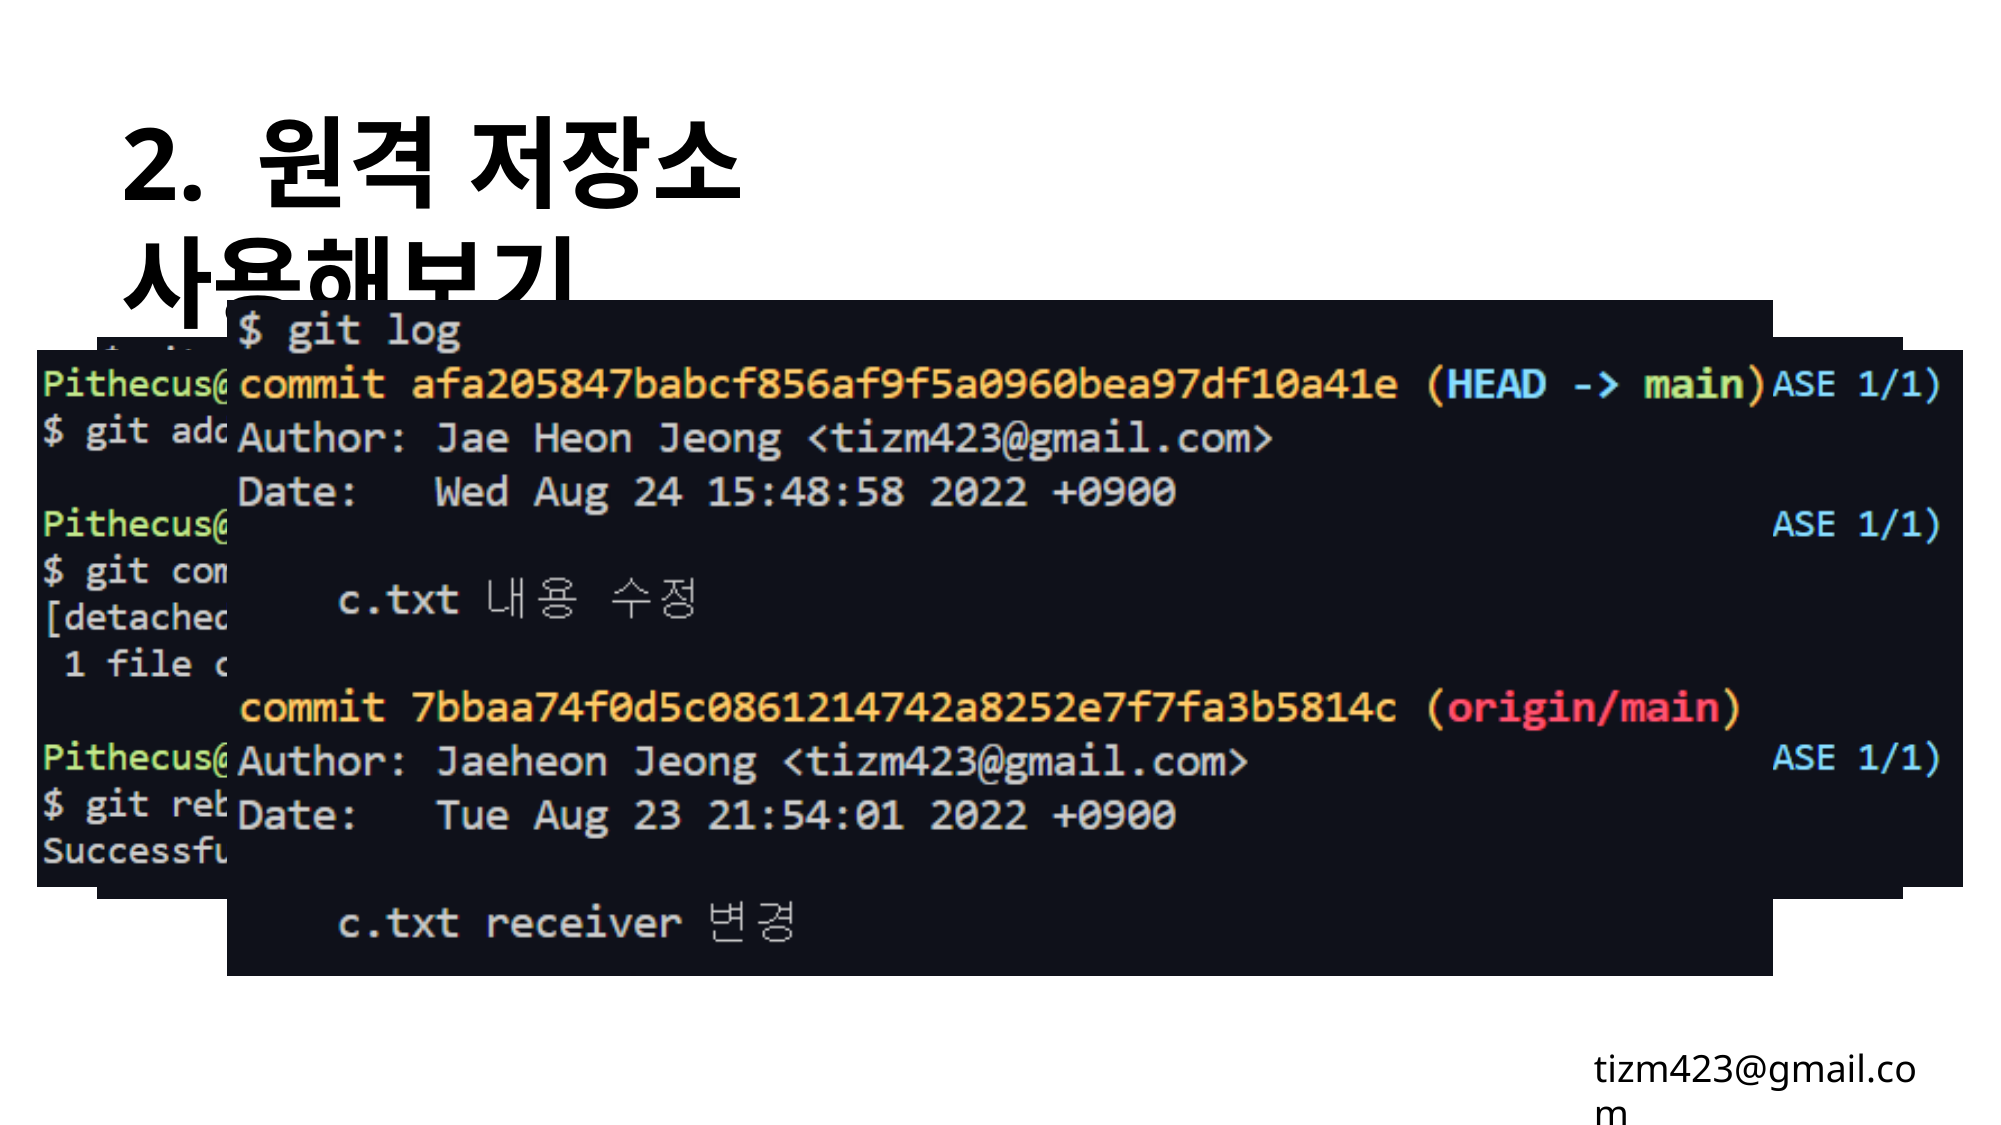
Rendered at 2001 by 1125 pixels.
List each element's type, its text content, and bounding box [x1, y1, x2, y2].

picture [37, 300, 1963, 976]
text_box 2. 원격 저장소 사용해보기 [106, 93, 1096, 337]
text_box tizm423@gmail.com [1578, 1037, 1957, 1125]
